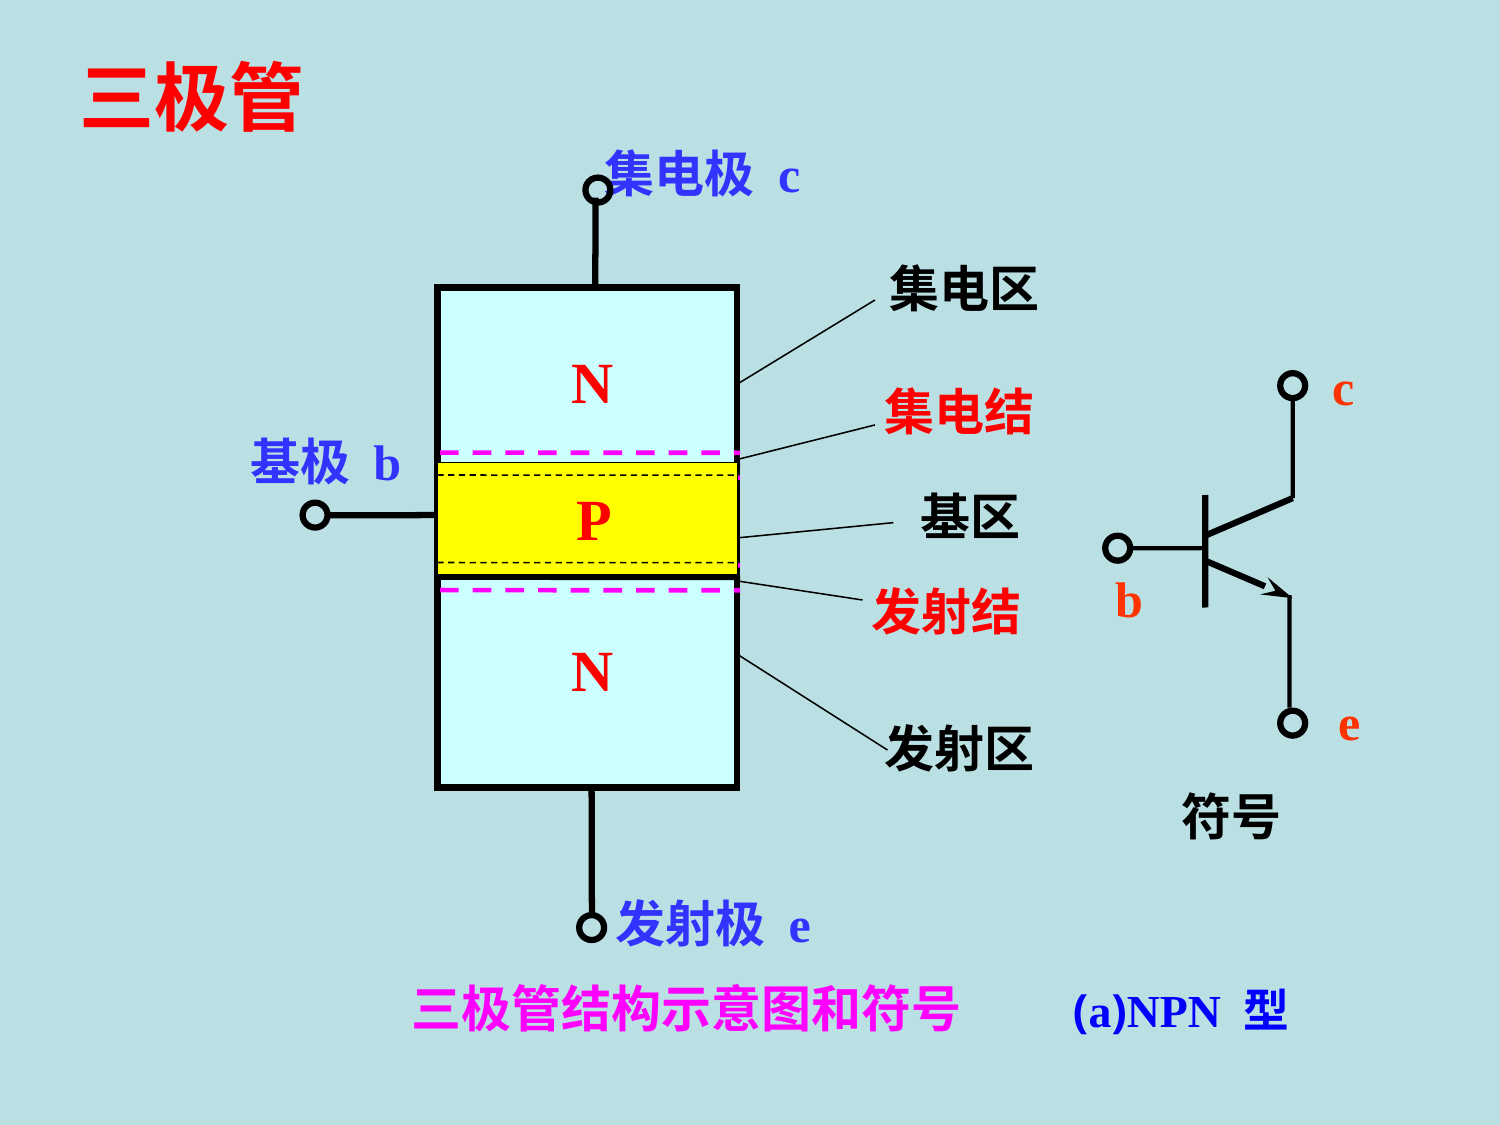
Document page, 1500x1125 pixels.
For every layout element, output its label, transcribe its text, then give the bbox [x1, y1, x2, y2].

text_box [1099, 347, 1388, 854]
text_box 基极 b [235, 422, 302, 498]
text_box 三极管结构示意图和符号 (a)NPN 型 [262, 969, 1438, 1045]
text_box 集电区 [875, 250, 1063, 326]
text_box 发射极 e [600, 885, 826, 960]
text_box 发射结 [856, 572, 1037, 648]
text_box 集电极 c [590, 135, 816, 210]
text_box 三极管 [64, 42, 411, 148]
text_box 发射区 [869, 710, 1049, 785]
text_box 集电结 [869, 372, 1050, 448]
text_box 基区 [905, 477, 1036, 553]
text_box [302, 177, 740, 941]
